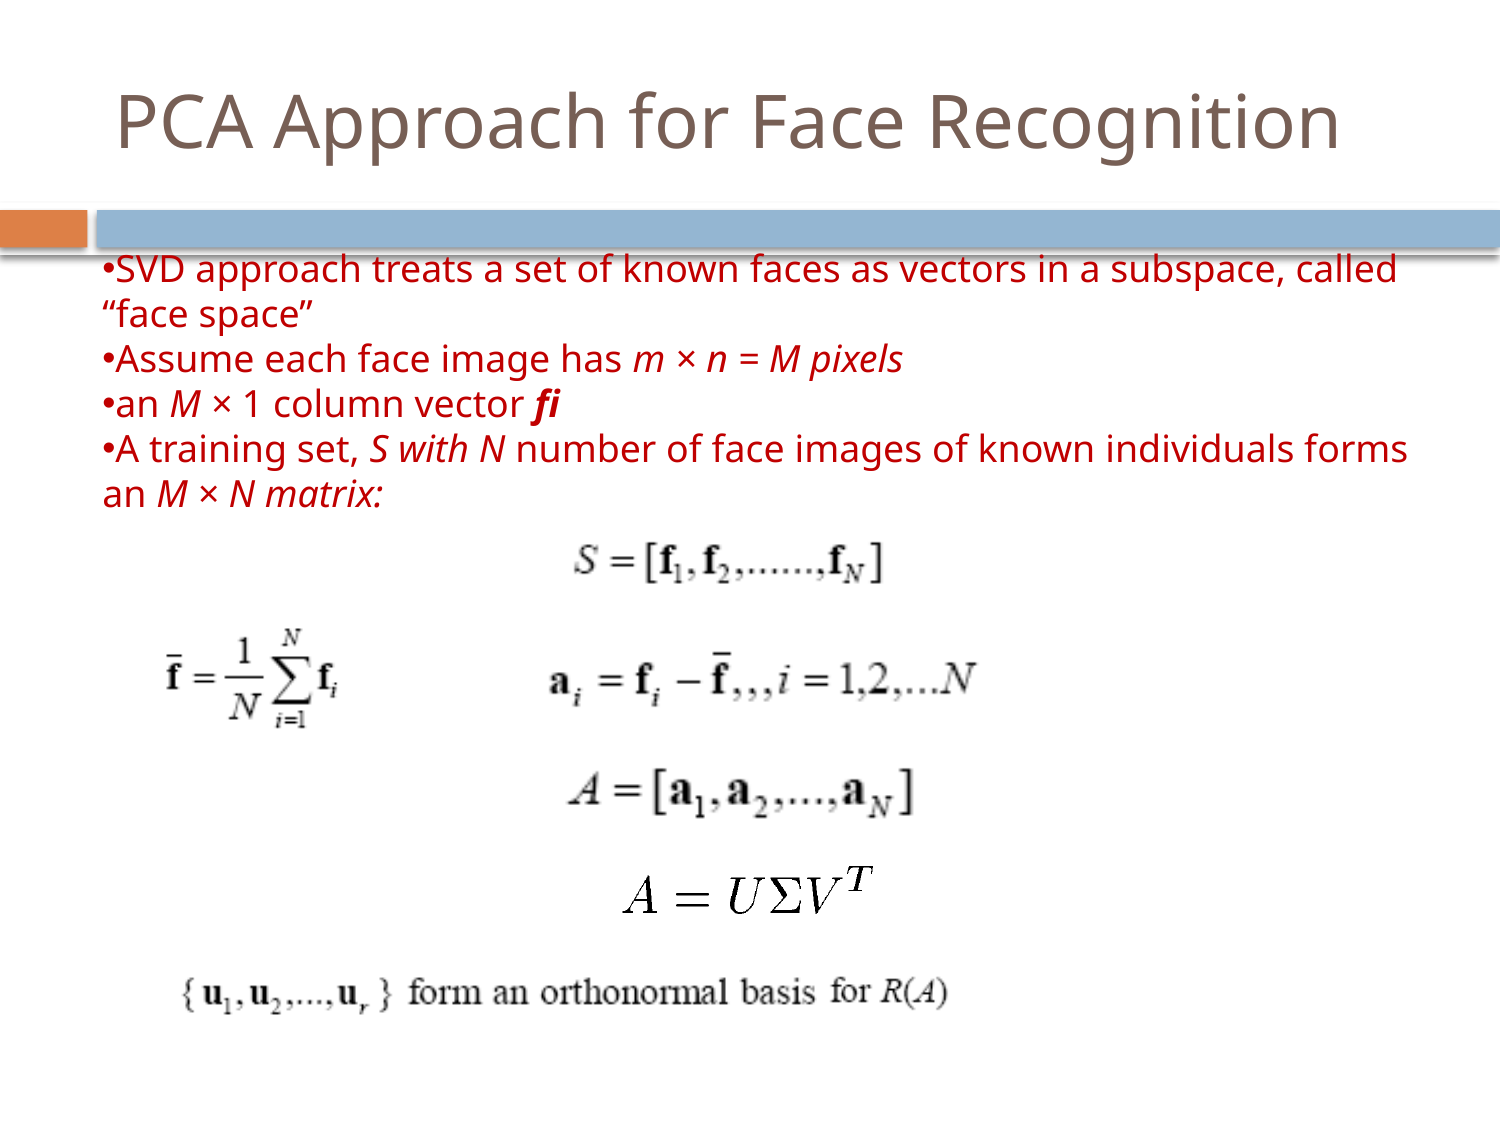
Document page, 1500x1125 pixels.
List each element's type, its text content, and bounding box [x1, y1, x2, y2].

picture [549, 524, 901, 604]
picture [174, 962, 821, 1026]
text_box SVD approach treats a set of known faces as vectors in a subspace, called “face space” Assume each face image has m × n = M pixels an M × 1 column vector fi A training set, S with N number of face images of known individuals forms an M × N matrix: [87, 237, 1425, 523]
picture [599, 849, 876, 938]
picture [824, 962, 951, 1018]
title PCA Approach for Face Recognition [99, 37, 1438, 200]
picture [512, 612, 1016, 844]
picture [149, 612, 376, 751]
